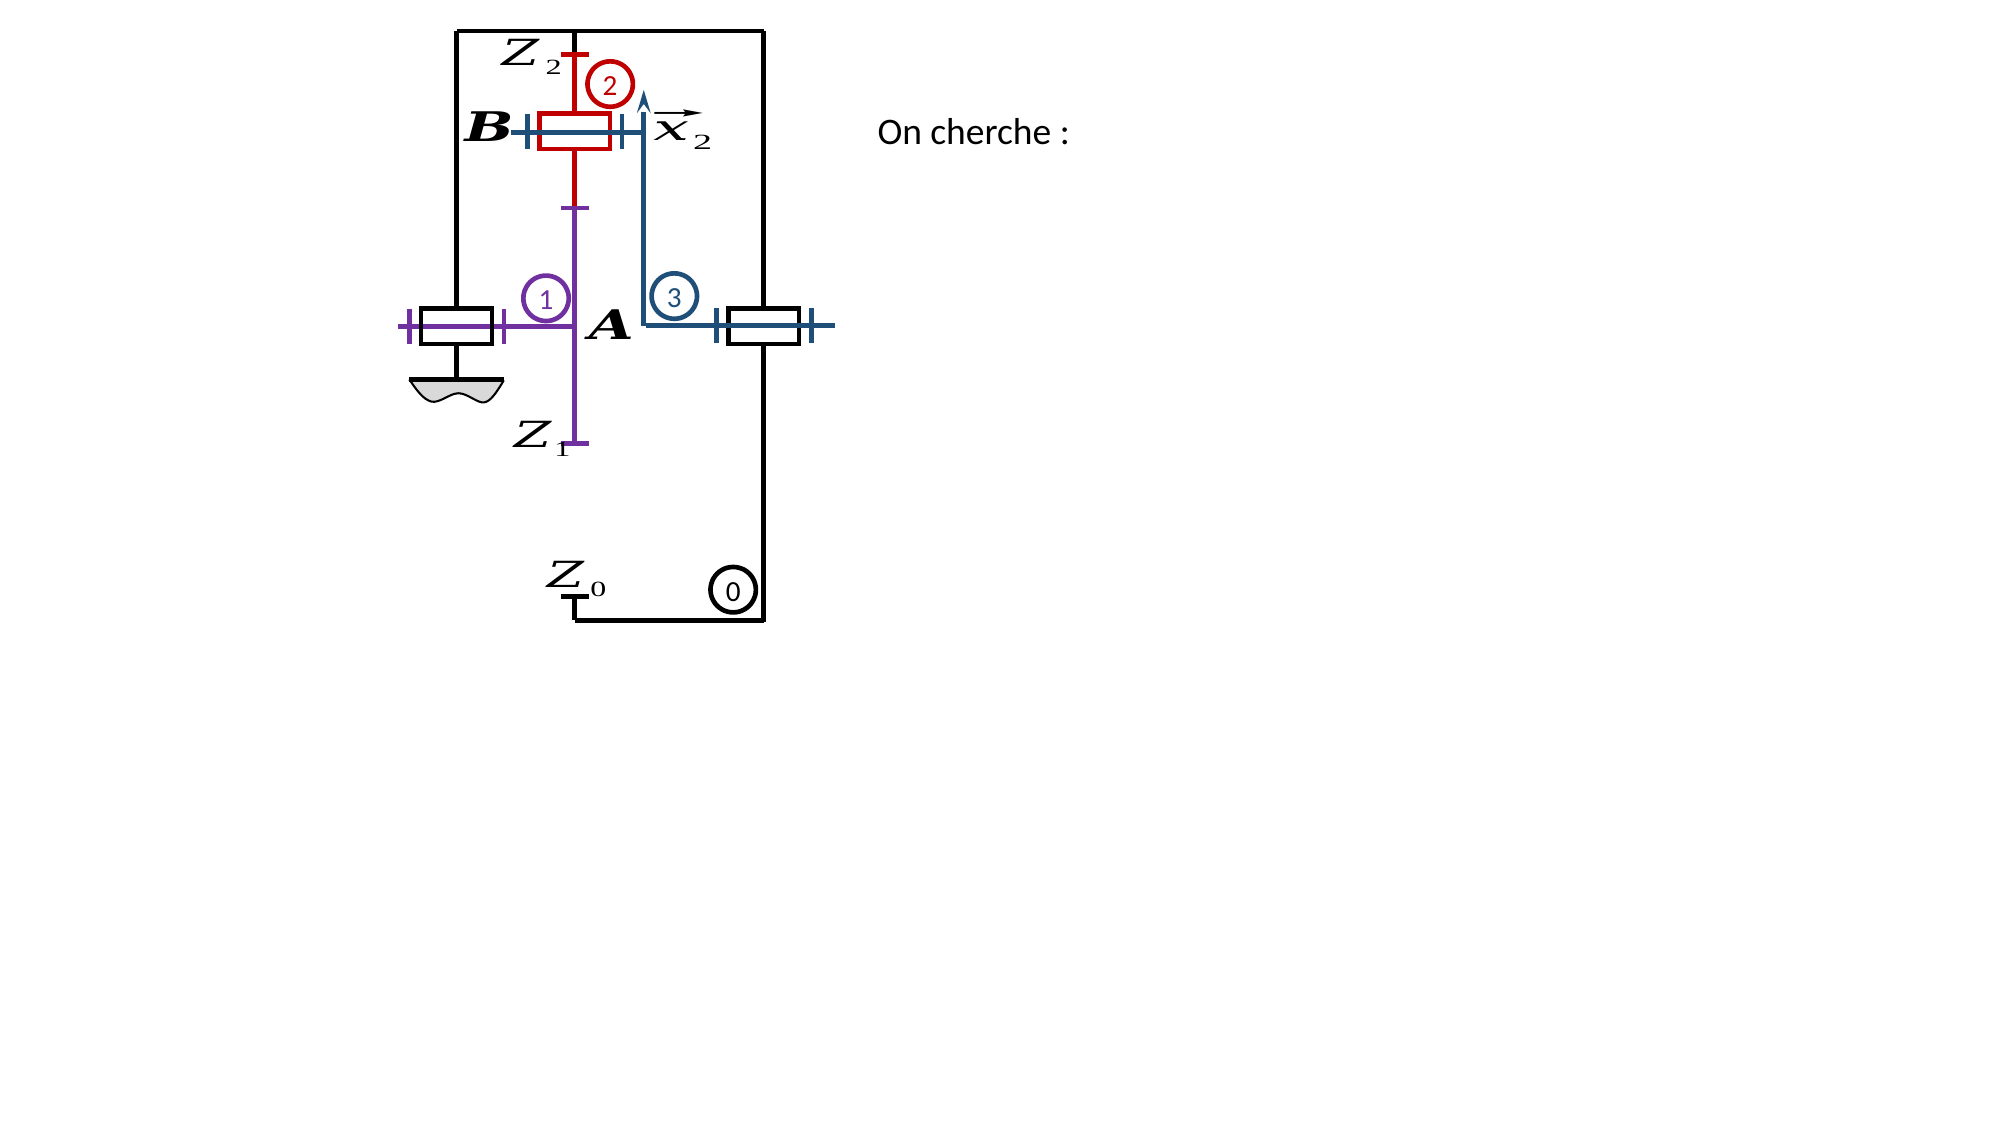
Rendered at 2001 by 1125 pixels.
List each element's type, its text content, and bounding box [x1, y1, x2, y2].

text_box [727, 307, 800, 323]
text_box 1 [522, 274, 570, 323]
text_box [538, 113, 611, 130]
text_box 0 [709, 565, 757, 614]
text_box 2 [586, 60, 634, 108]
text_box [538, 135, 611, 150]
text_box [410, 380, 505, 403]
text_box [727, 328, 800, 345]
text_box [420, 307, 493, 326]
text_box 3 [650, 272, 699, 320]
text_box [420, 327, 493, 345]
